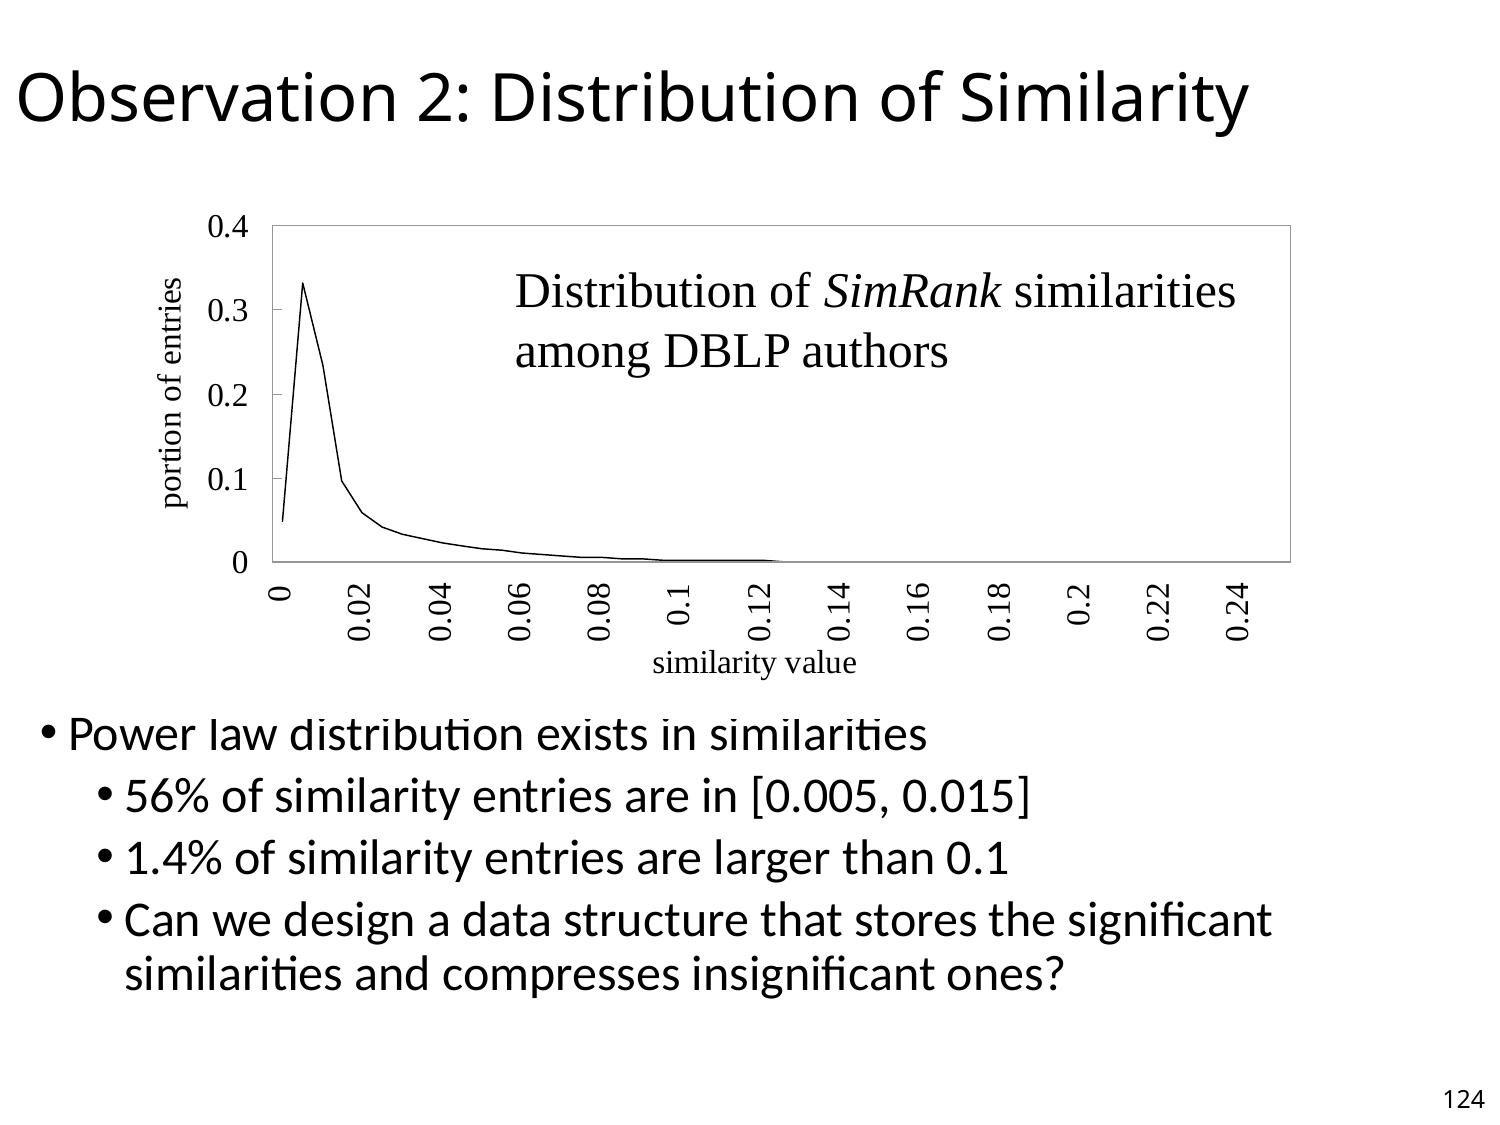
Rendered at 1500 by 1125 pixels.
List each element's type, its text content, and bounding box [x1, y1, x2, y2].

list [124, 187, 1313, 725]
title Observation 2: Distribution of Similarity [0, 50, 1500, 150]
text_box 124 [1187, 1062, 1500, 1125]
list Power law distribution exists in similarities 56% of similarity entries are in [0.005, 0.015] 1.4% of similarity entries are larger than 0.1 Can we design a data structure that stores the significant similarities and compresses insignificant ones? [24, 699, 1475, 1063]
